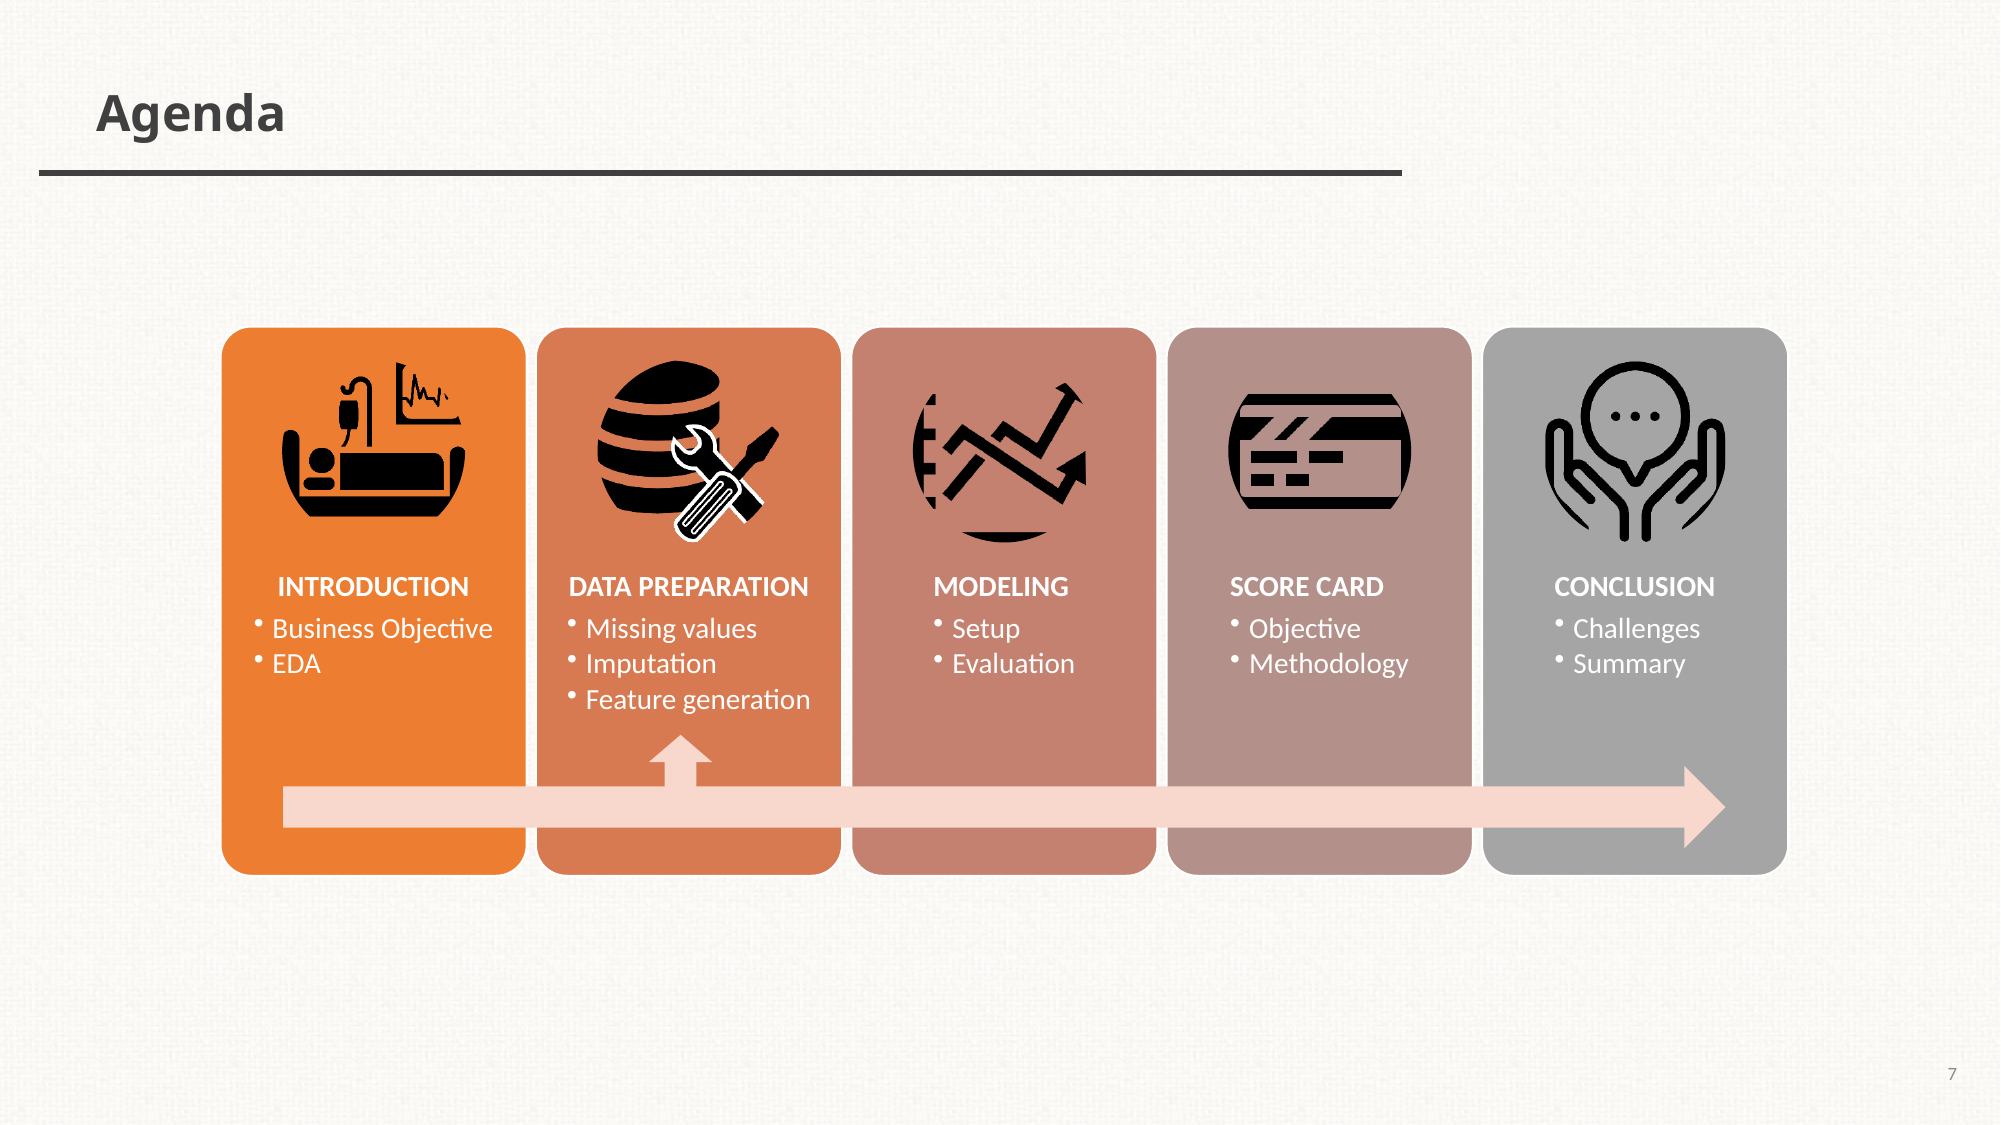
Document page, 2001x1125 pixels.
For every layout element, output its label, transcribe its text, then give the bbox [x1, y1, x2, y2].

slide_number 7 [1889, 1042, 1973, 1103]
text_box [220, 326, 1789, 876]
title Agenda [80, 75, 1638, 155]
